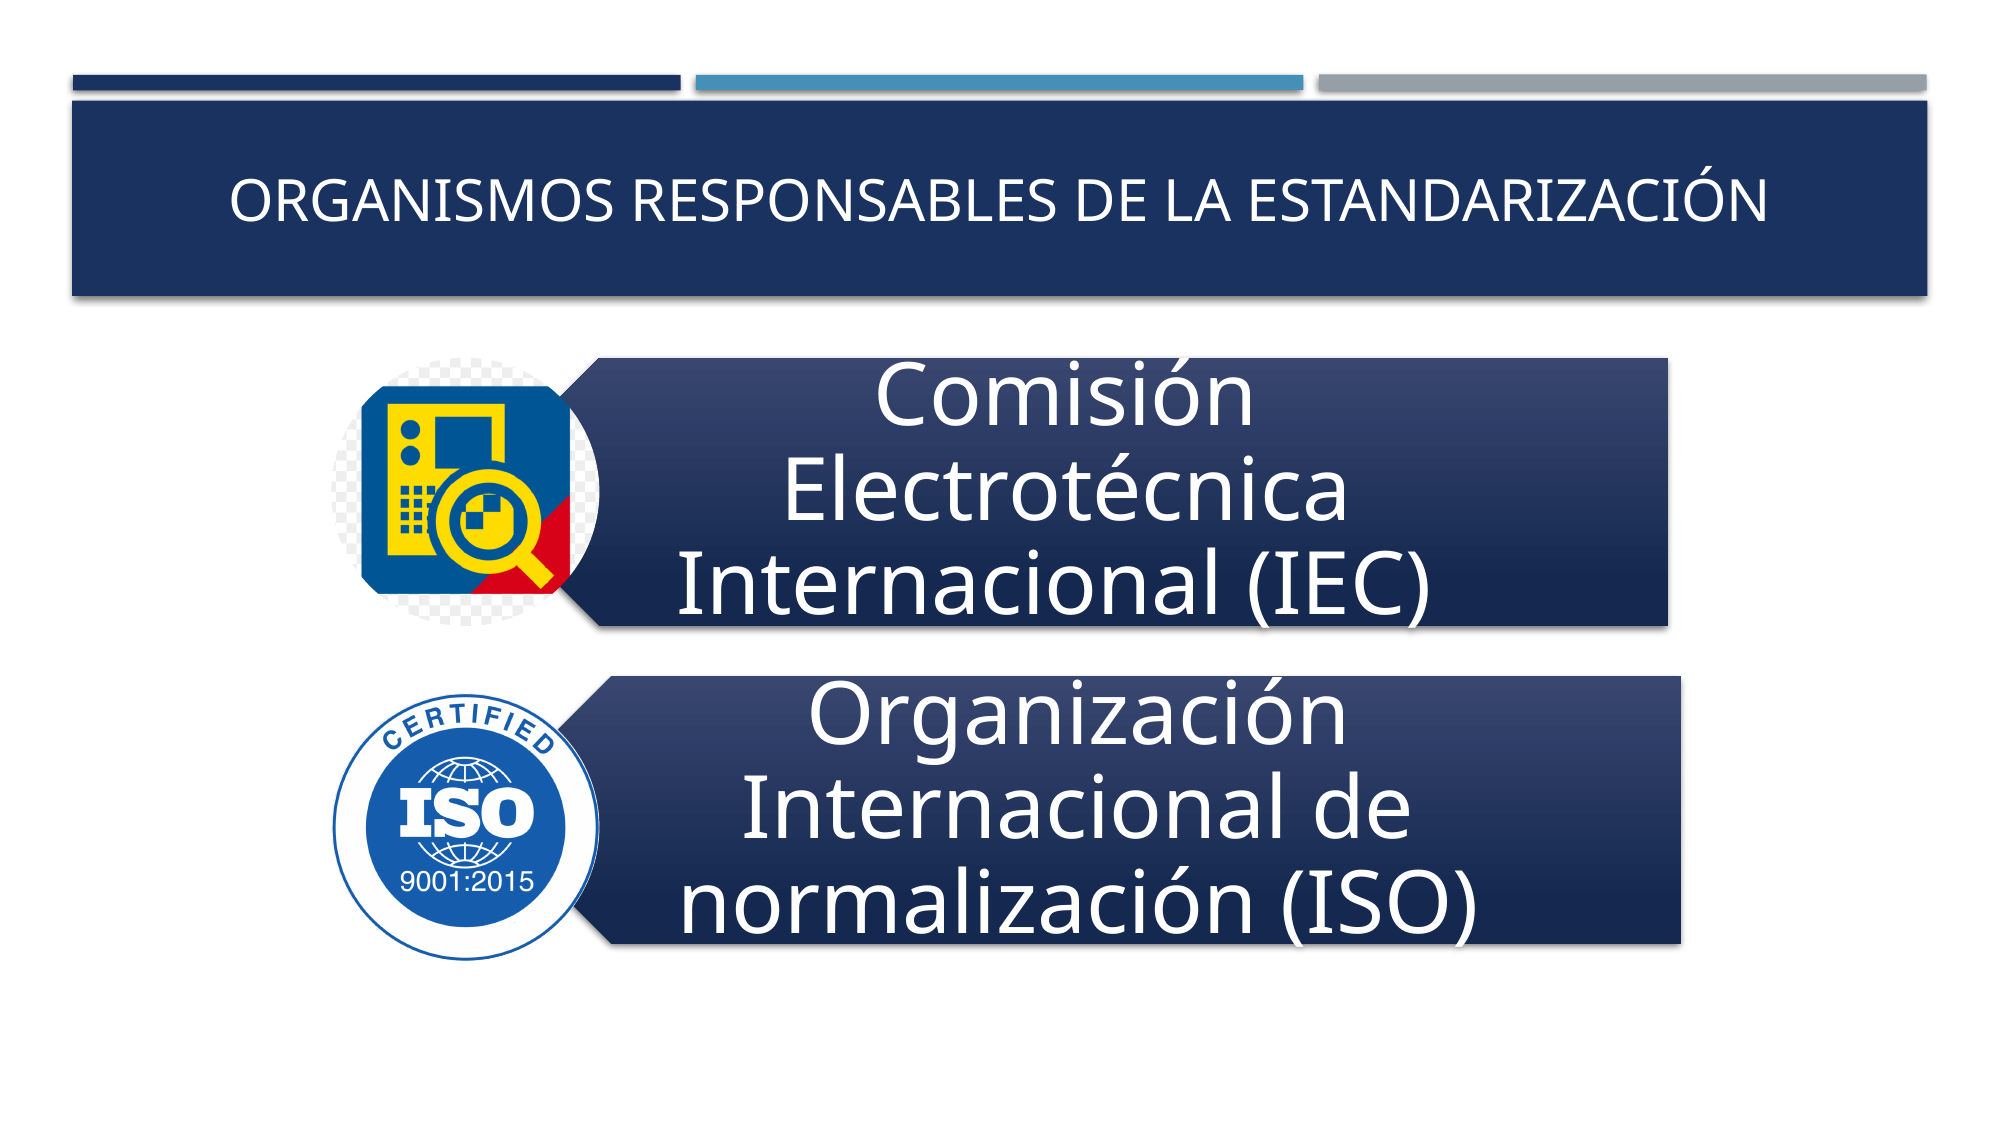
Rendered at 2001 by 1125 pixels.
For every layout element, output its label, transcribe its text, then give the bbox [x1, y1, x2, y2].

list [94, 357, 1906, 962]
title Organismos responsables de la estandarización [95, 115, 1905, 282]
